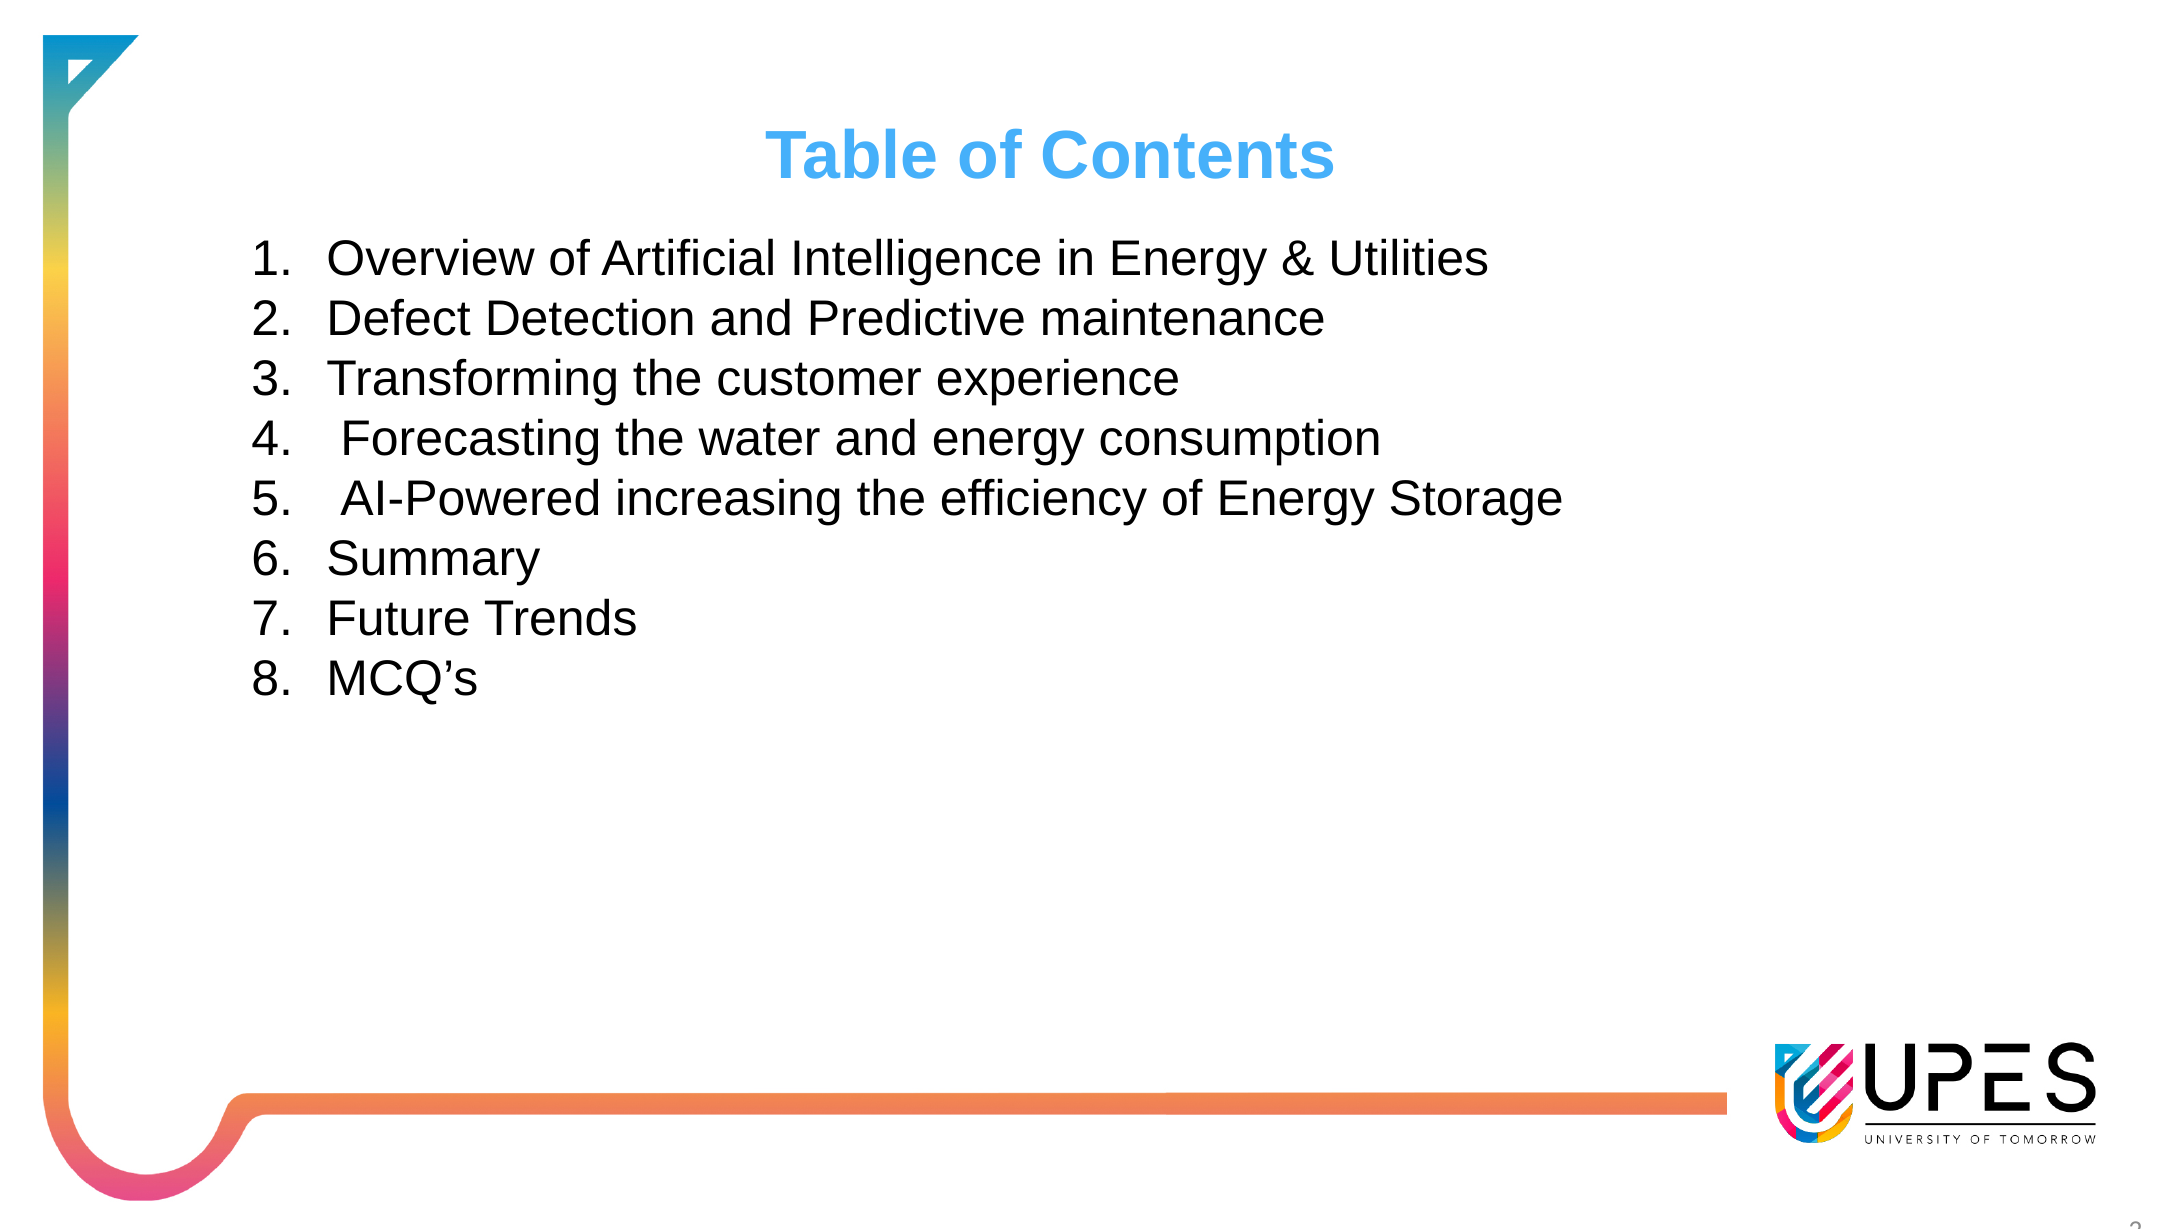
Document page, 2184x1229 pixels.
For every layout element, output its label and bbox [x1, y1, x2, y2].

list [0, 0, 2184, 1229]
